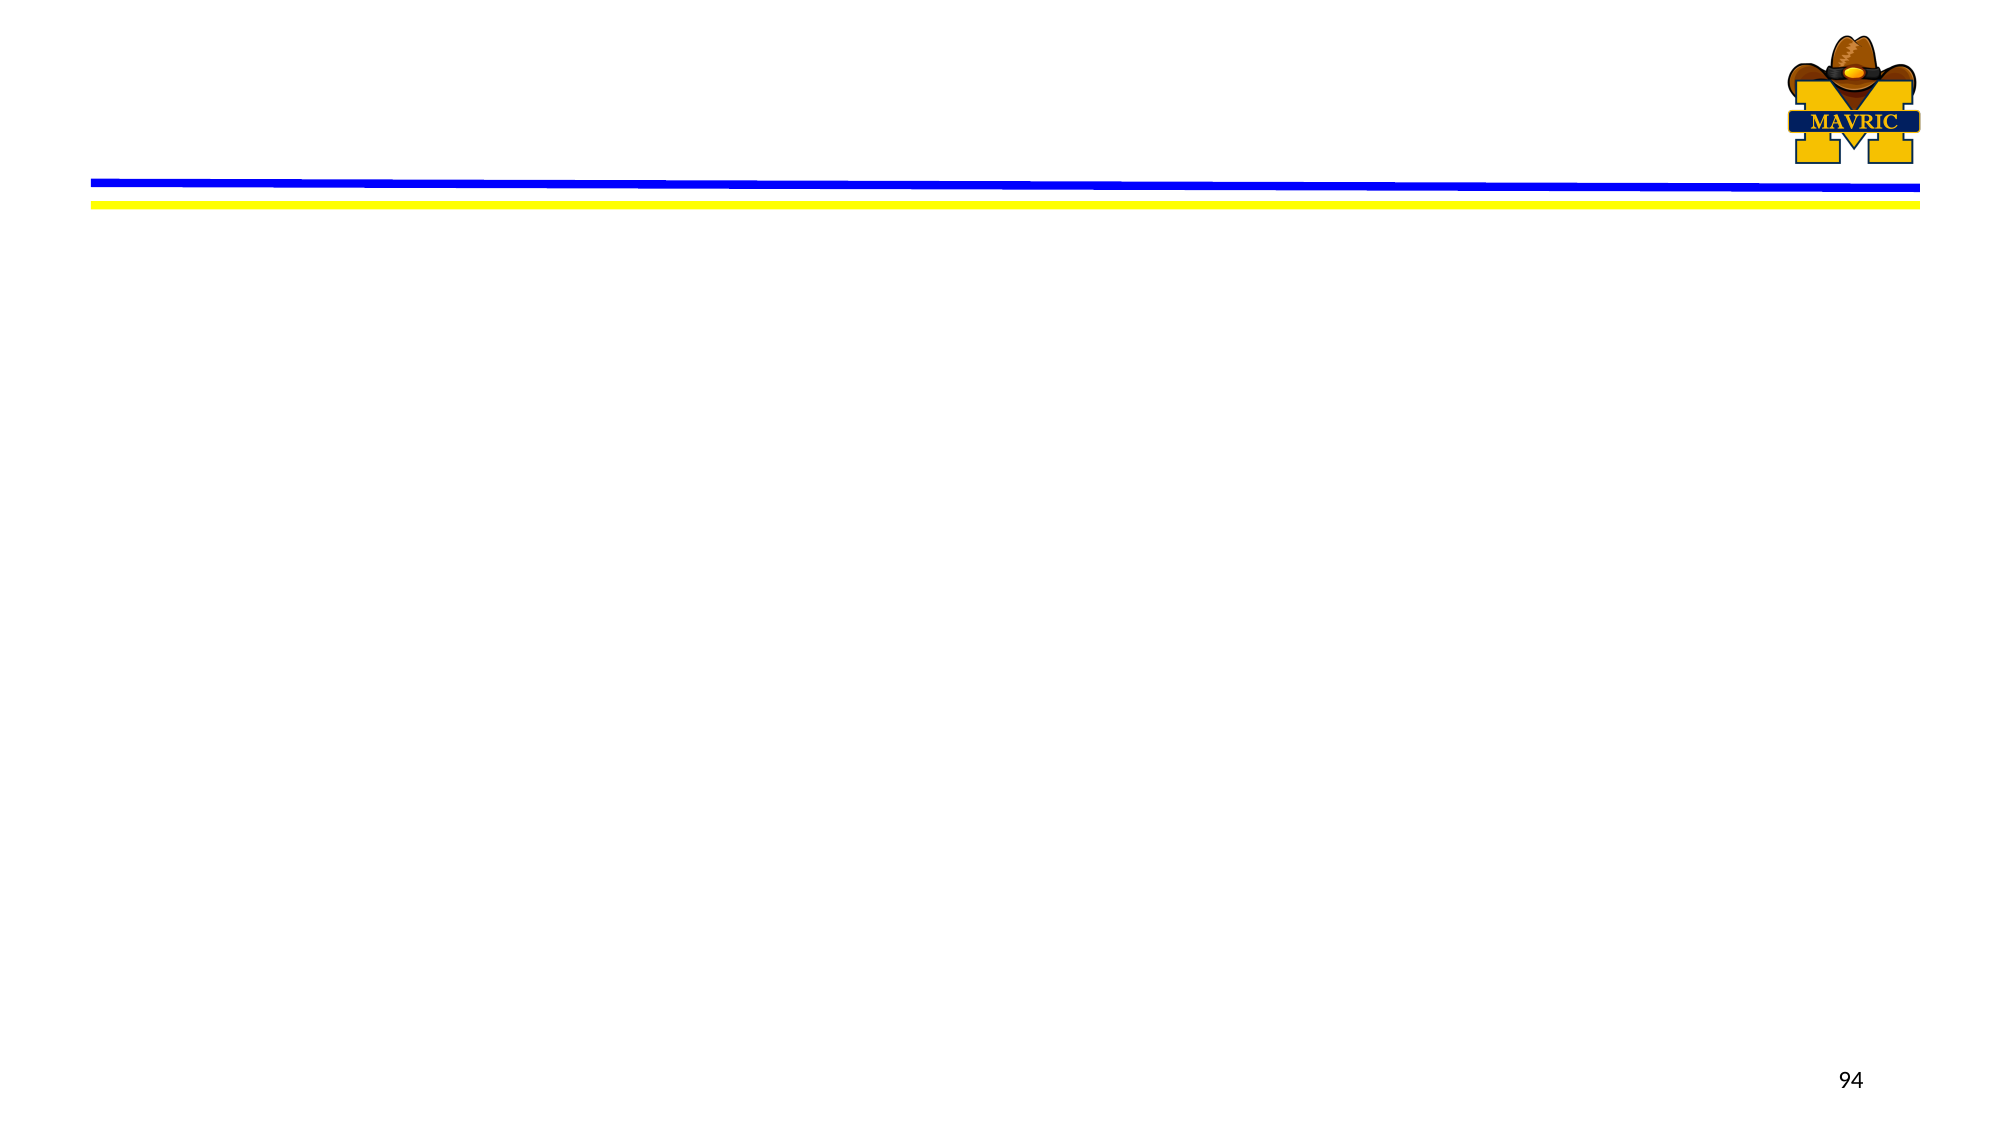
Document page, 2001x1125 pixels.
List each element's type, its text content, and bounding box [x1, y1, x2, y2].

picture [1780, 14, 1928, 164]
slide_number 94 [1815, 1055, 1879, 1095]
